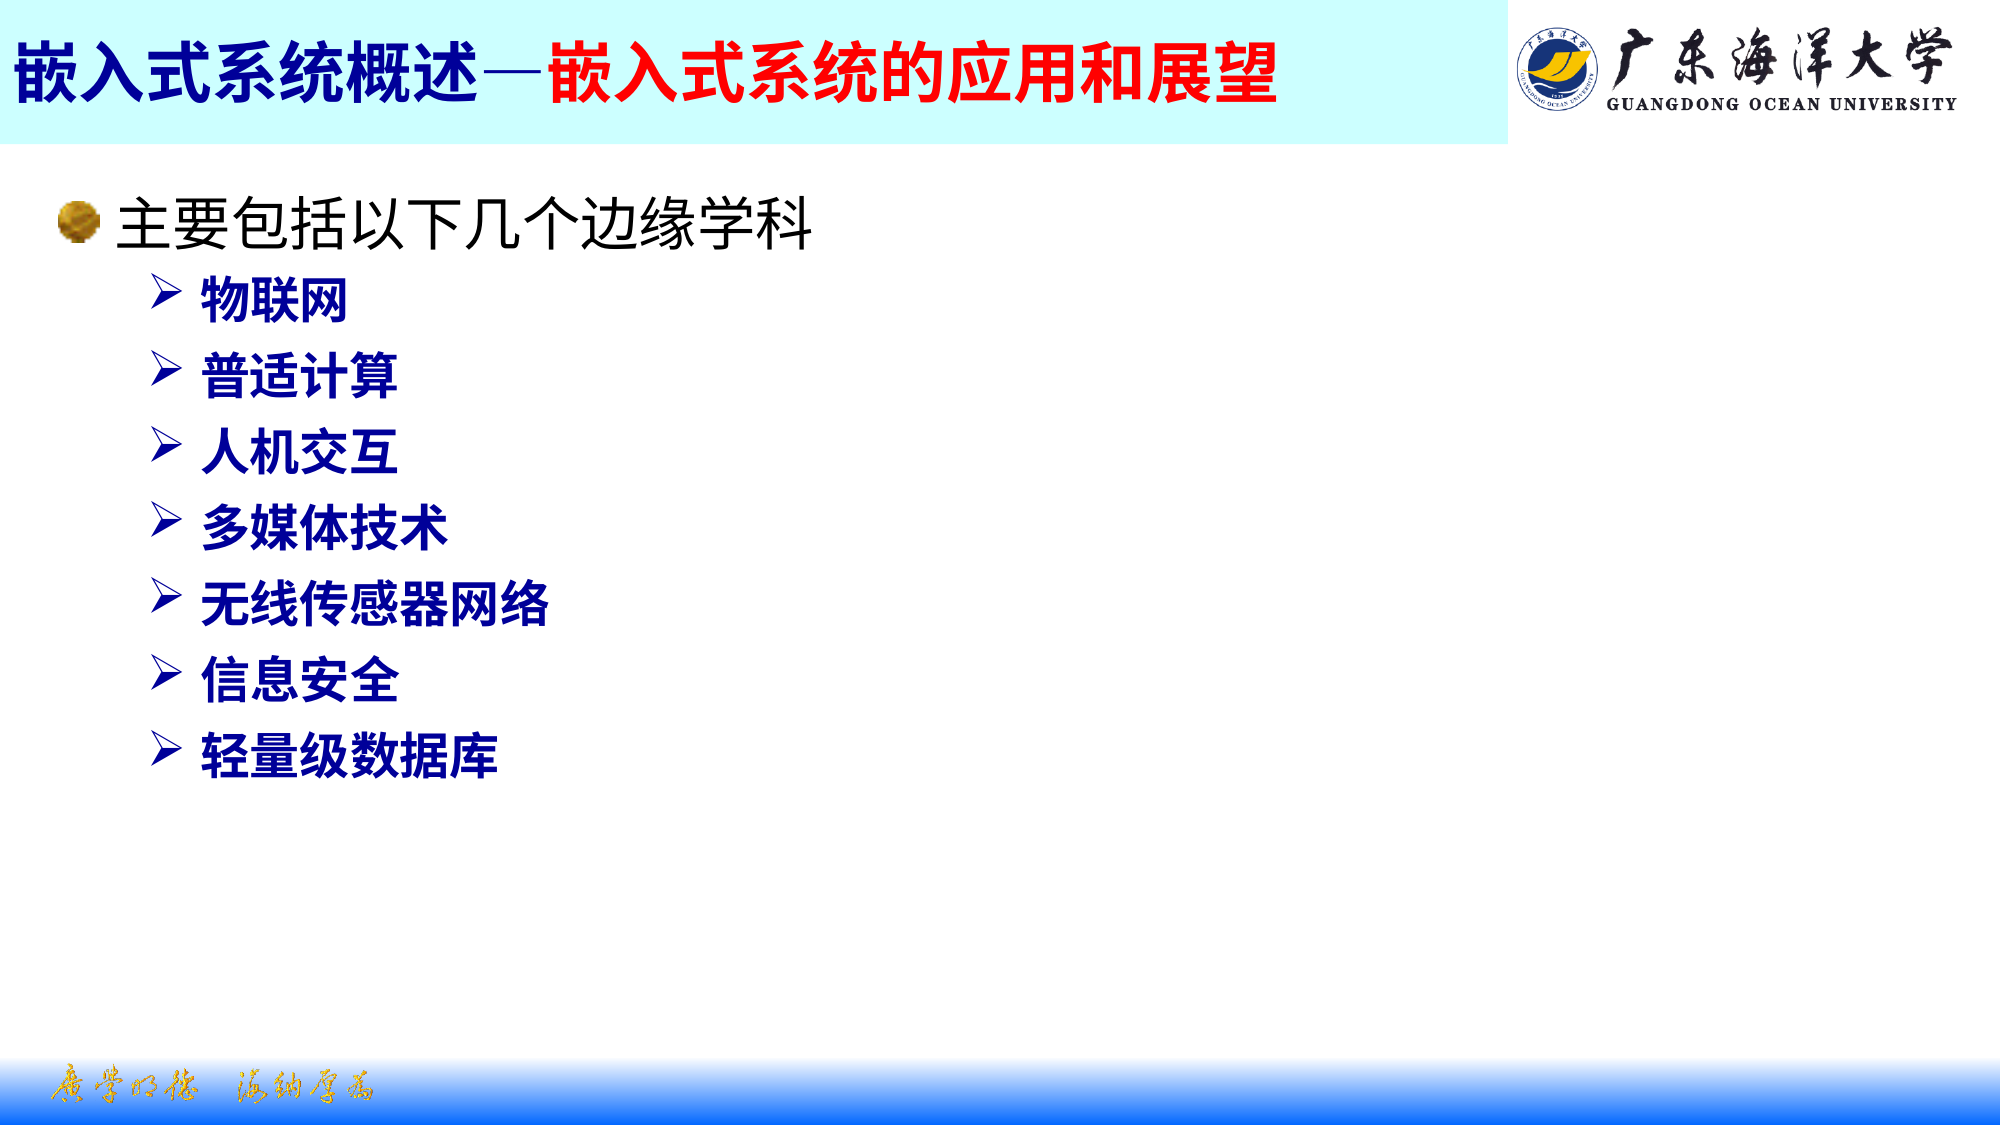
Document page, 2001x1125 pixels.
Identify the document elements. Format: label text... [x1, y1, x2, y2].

picture [58, 201, 100, 243]
list 主要包括以下几个边缘学科 物联网 普适计算 人机交互 多媒体技术 无线传感器网络 信息安全 轻量级数据库 [43, 172, 1957, 1050]
picture [1508, 0, 2000, 138]
slide_number [1409, 1049, 2000, 1125]
picture [3, 1040, 418, 1125]
title 嵌入式系统概述—嵌入式系统的应用和展望 [0, 0, 1508, 145]
